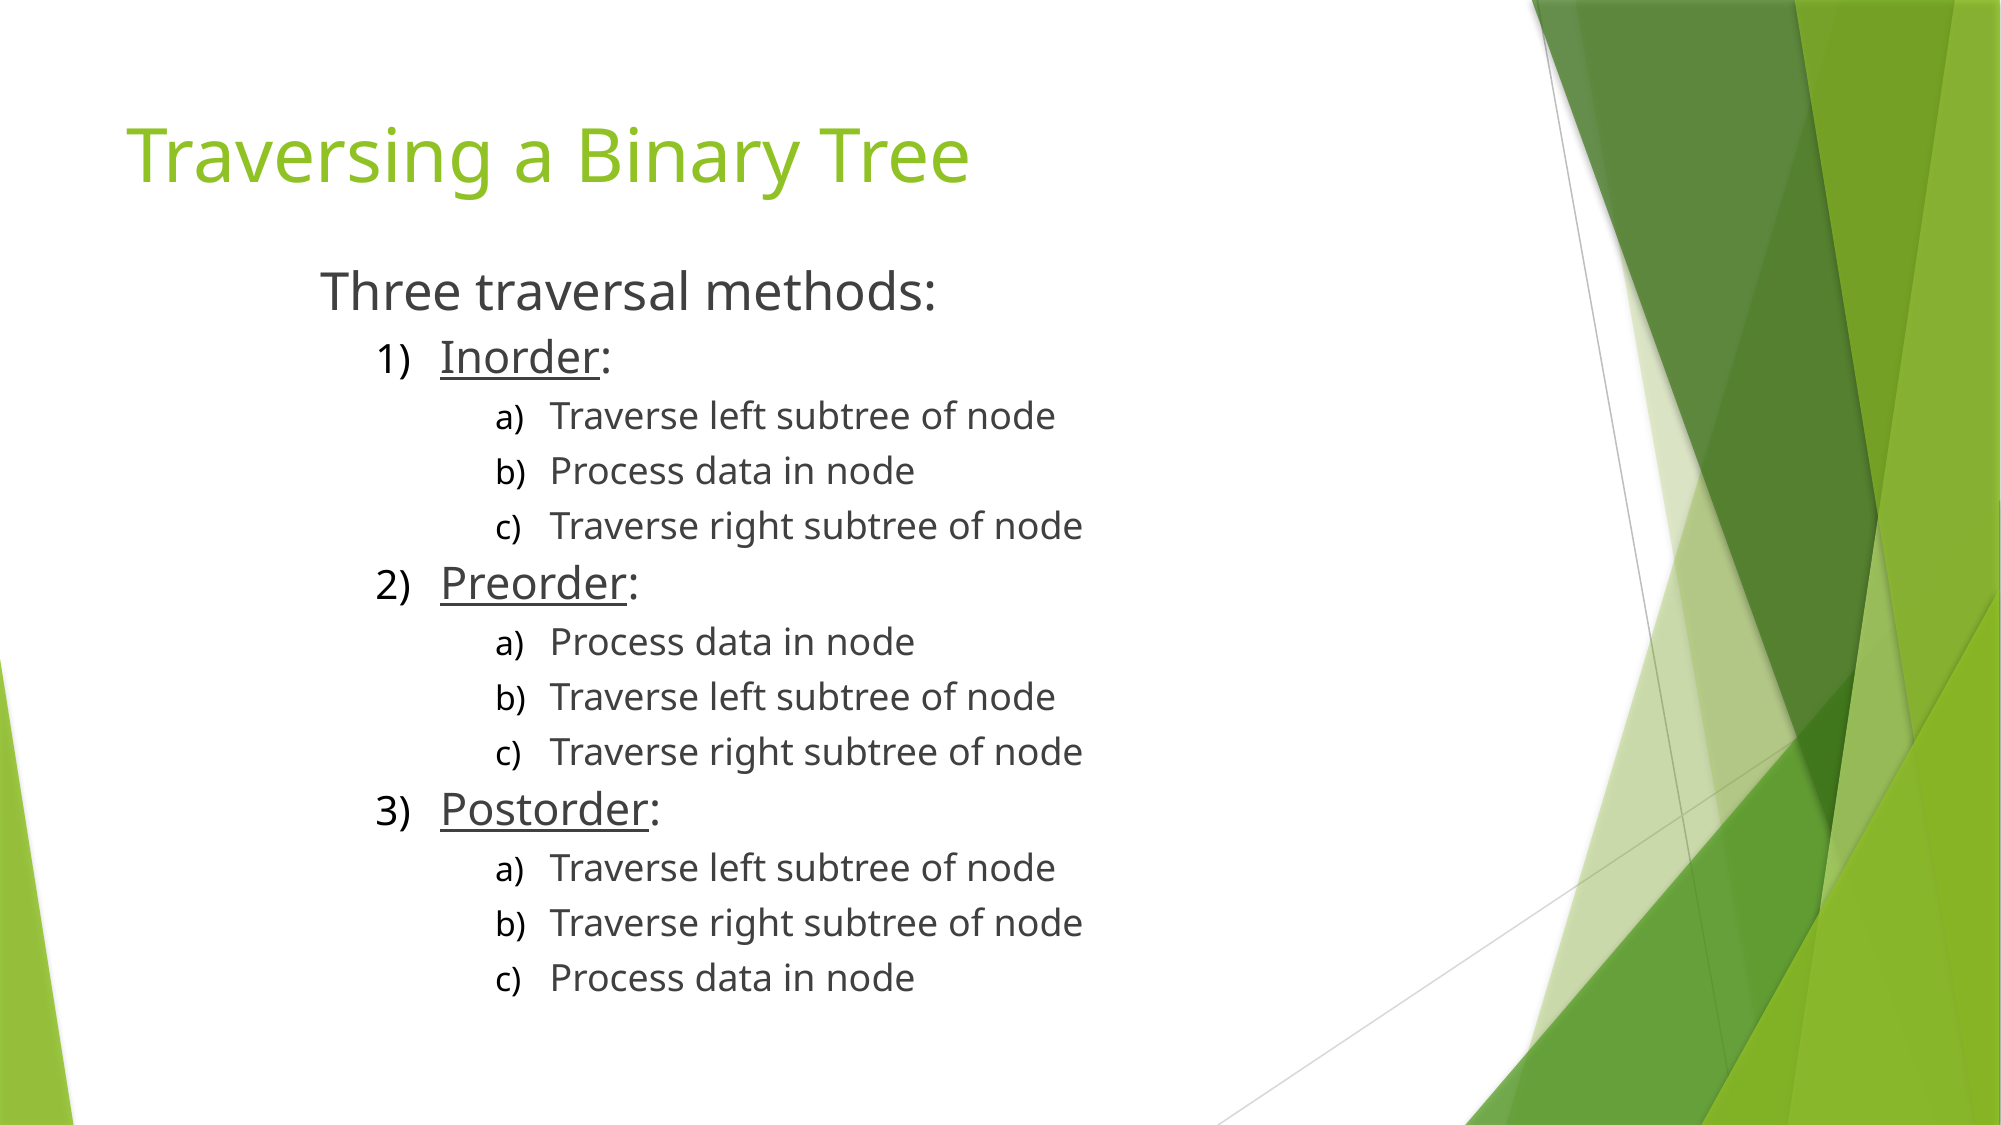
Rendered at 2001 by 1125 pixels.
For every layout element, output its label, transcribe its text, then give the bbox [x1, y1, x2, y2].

list Three traversal methods: Inorder: Traverse left subtree of node Process data in node Traverse right subtree of node Preorder: Process data in node Traverse left subtree of node Traverse right subtree of node Postorder: Traverse left subtree of node Traverse right subtree of node Process data in node [287, 262, 1649, 1013]
title Traversing a Binary Tree [111, 99, 1522, 317]
